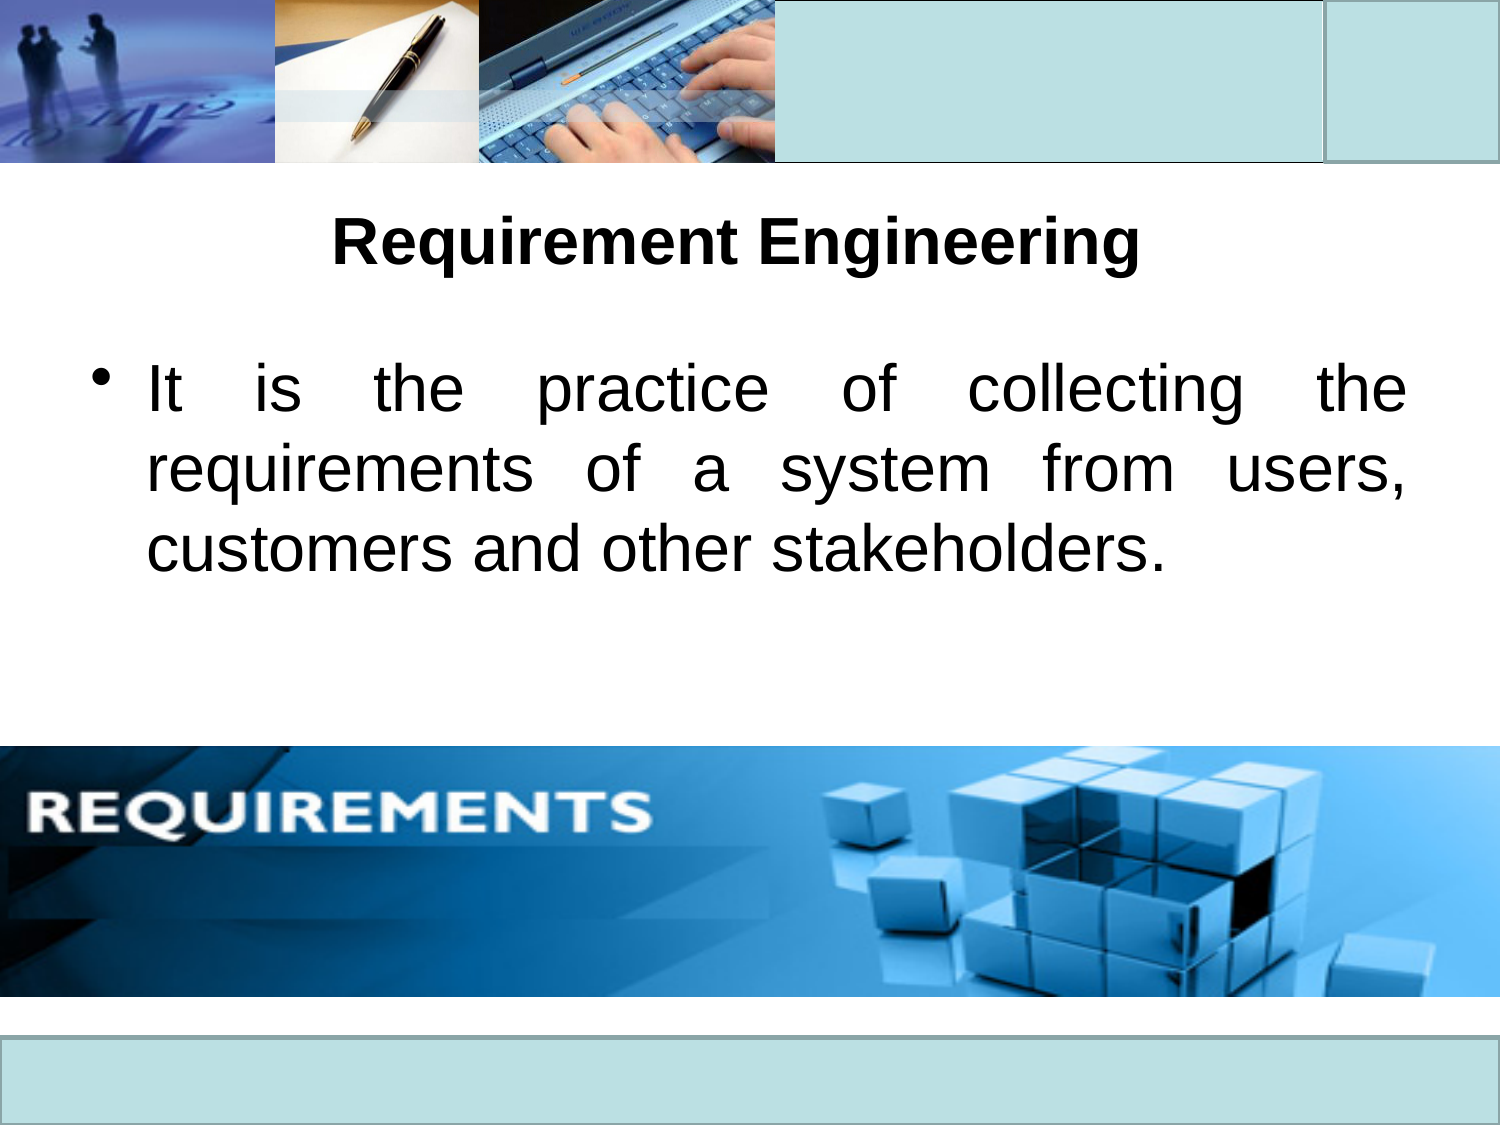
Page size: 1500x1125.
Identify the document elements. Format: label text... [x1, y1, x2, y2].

list It is the practice of collecting the requirements of a system from users, customers and other stakeholders. [75, 337, 1425, 745]
picture [0, 0, 775, 163]
title Requirement Engineering [62, 162, 1413, 313]
picture [0, 746, 1500, 998]
text_box [0, 1035, 1500, 1125]
